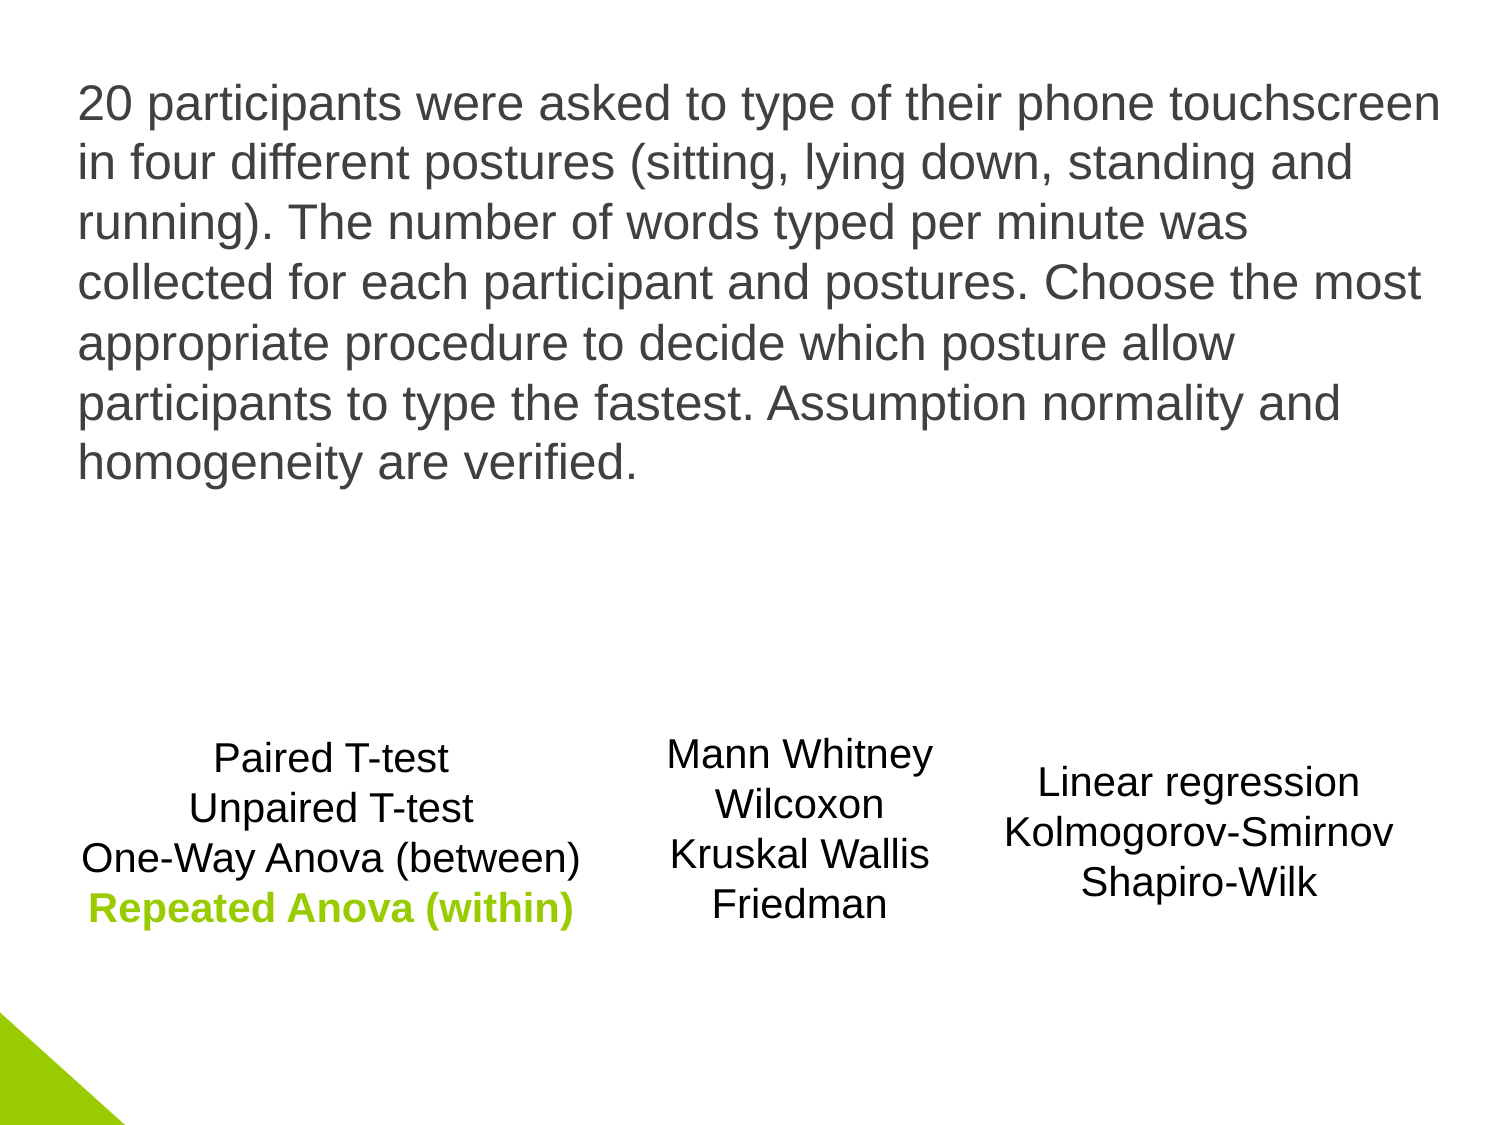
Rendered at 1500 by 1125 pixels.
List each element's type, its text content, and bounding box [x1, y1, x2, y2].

text_box Linear regression Kolmogorov-Smirnov Shapiro-Wilk [988, 747, 1409, 913]
text_box 20 participants were asked to type of their phone touchscreen in four different postures (sitting, lying down, standing and running). The number of words typed per minute was collected for each participant and postures. Choose the most appropriate procedure to decide which posture allow participants to type the fastest. Assumption normality and homogeneity are verified. [62, 62, 1463, 613]
text_box [0, 1012, 126, 1125]
text_box Paired T-test Unpaired T-test One-Way Anova (between) Repeated Anova (within) [62, 723, 531, 938]
text_box Mann Whitney Wilcoxon Kruskal Wallis Friedman [531, 719, 1069, 1035]
